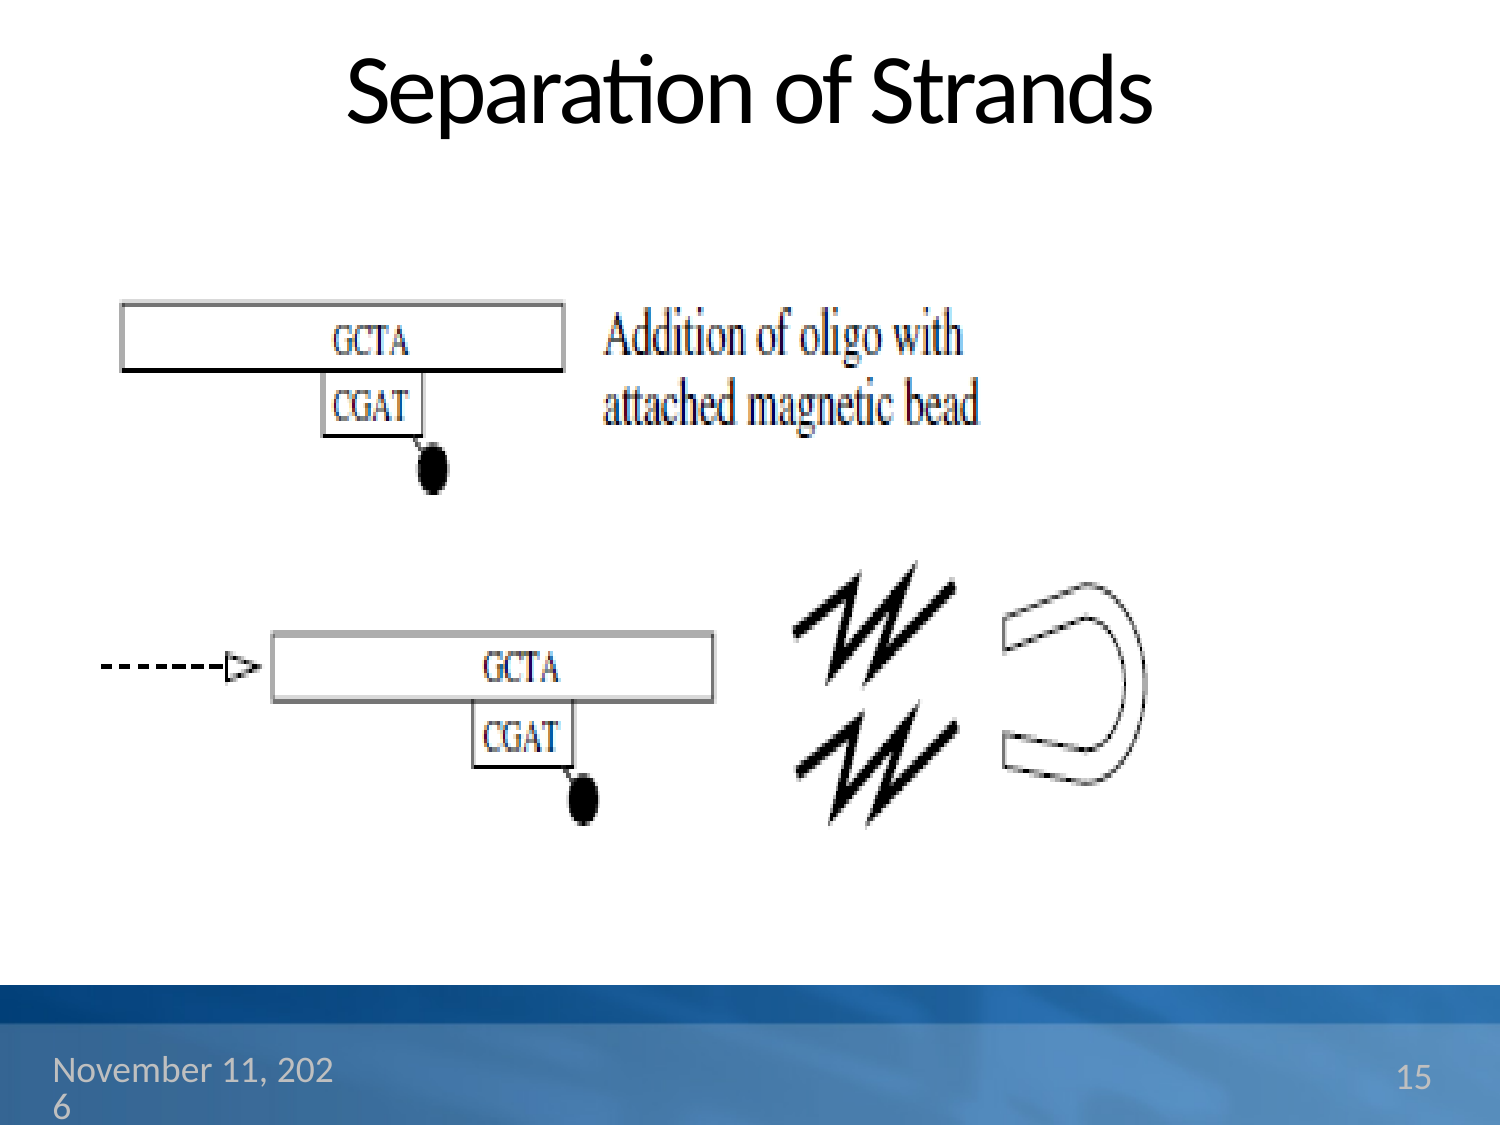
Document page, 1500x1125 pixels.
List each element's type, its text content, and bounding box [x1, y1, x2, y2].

picture [74, 260, 1194, 874]
title Separation of Strands [62, 37, 1438, 147]
picture [0, 985, 1500, 1125]
list [62, 231, 1438, 483]
